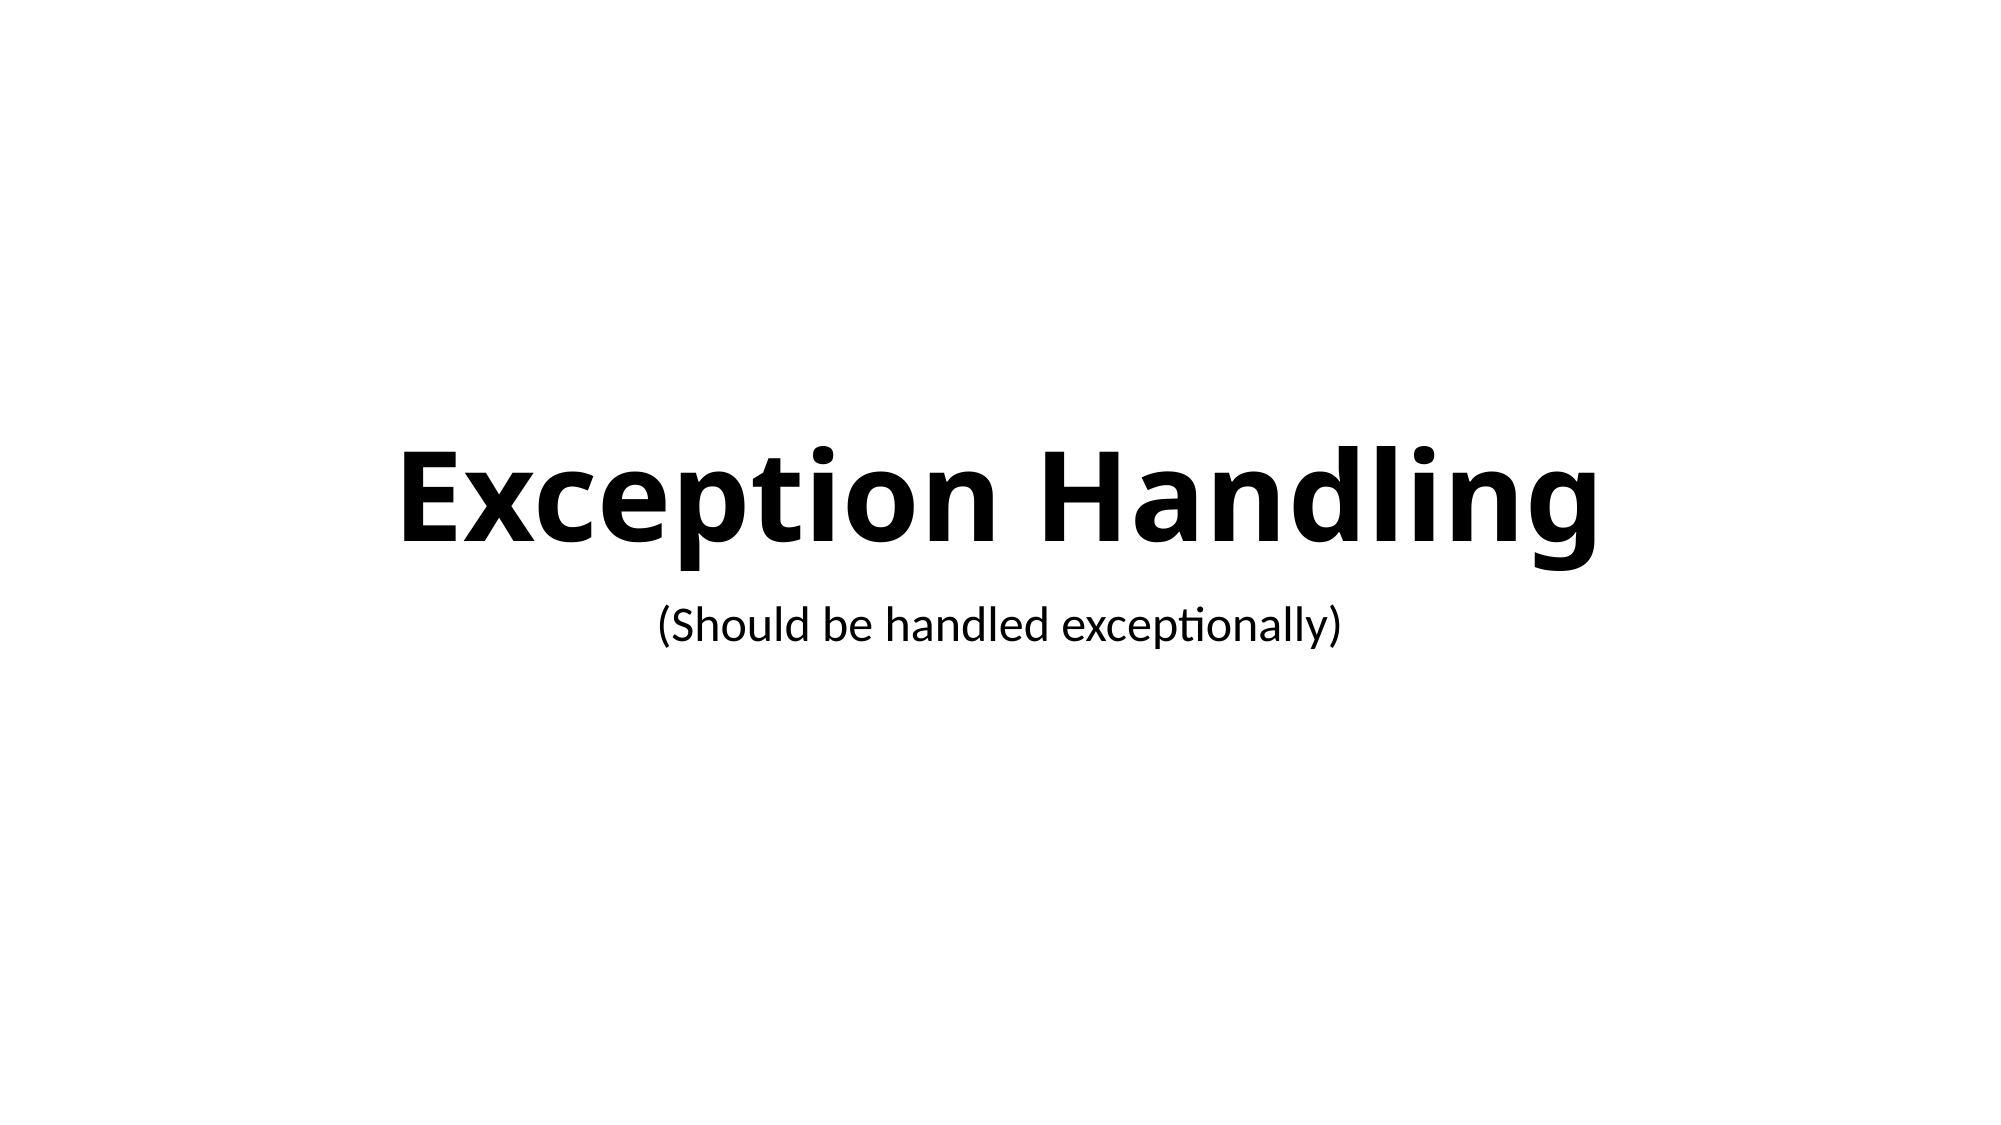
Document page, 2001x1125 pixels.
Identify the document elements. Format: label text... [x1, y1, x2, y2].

subtitle (Should be handled exceptionally) [249, 590, 1750, 863]
title Exception Handling [249, 184, 1750, 576]
